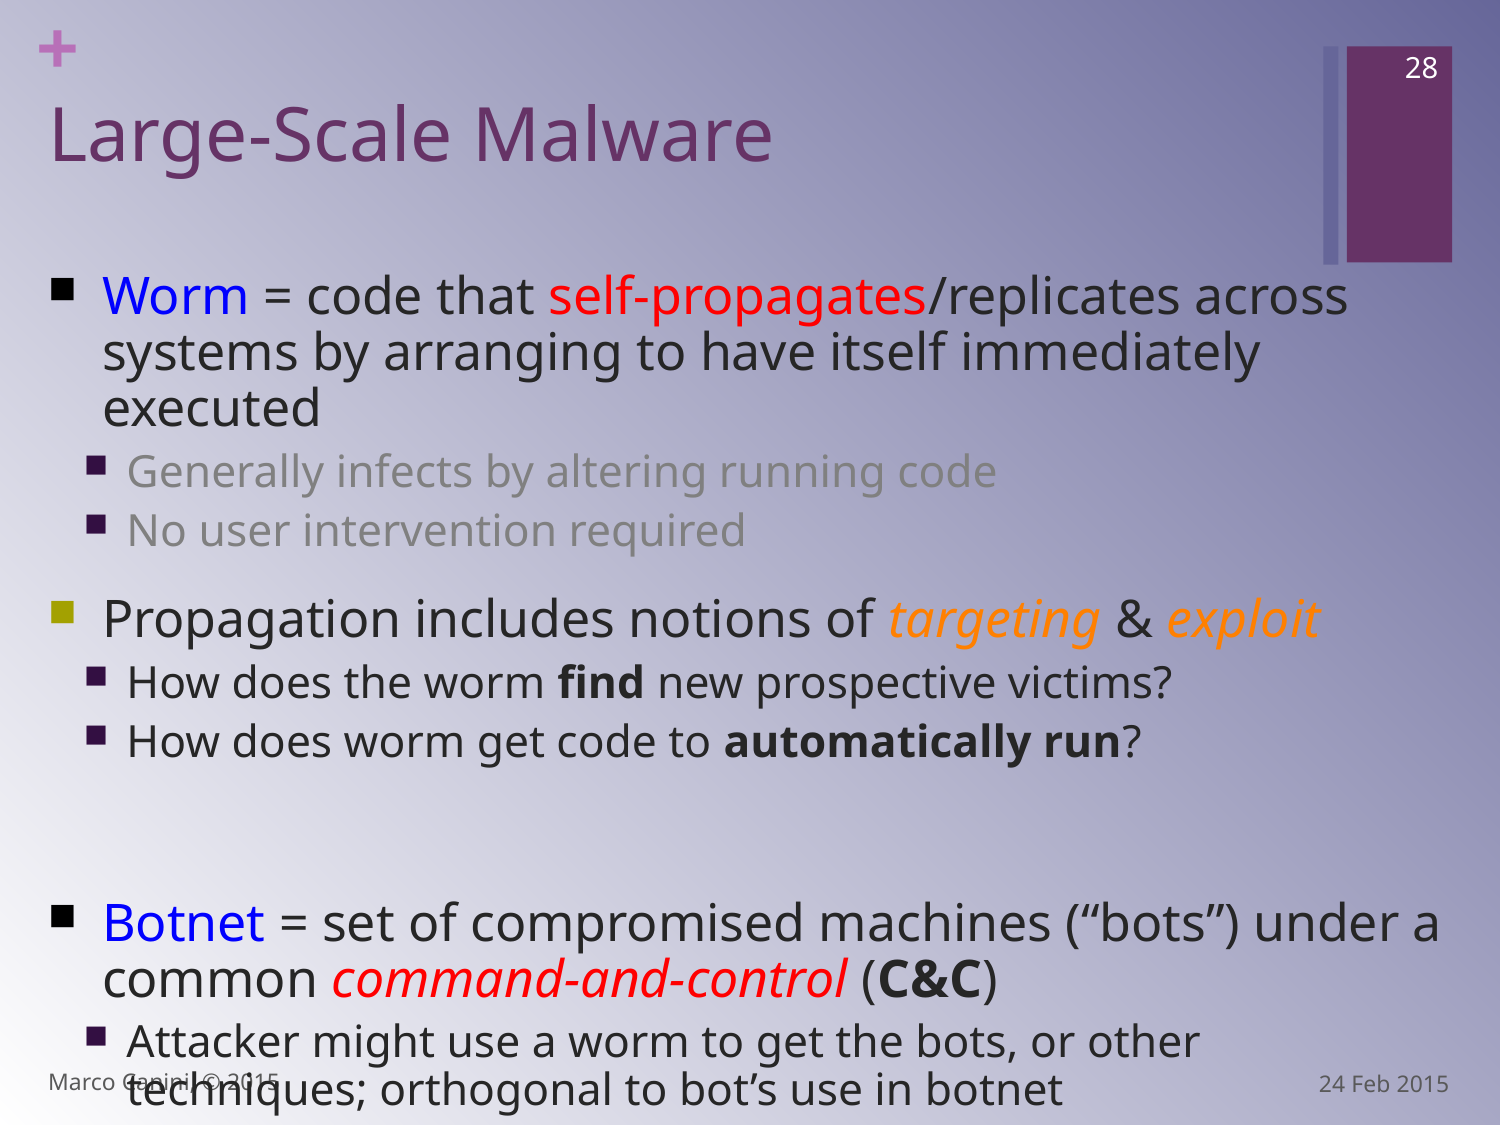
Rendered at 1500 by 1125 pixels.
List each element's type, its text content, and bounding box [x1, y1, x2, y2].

footer Marco Canini, © 2015 [33, 1053, 1038, 1114]
list Worm = code that self-propagates/replicates across systems by arranging to have itself immediately executed Generally infects by altering running code No user intervention required Propagation includes notions of targeting & exploit How does the worm find new prospective victims? How does worm get code to automatically run? Botnet = set of compromised machines (“bots”) under a common command-and-control (C&C) Attacker might use a worm to get the bots, or other techniques; orthogonal to bot’s use in botnet [33, 262, 1465, 1125]
title Large-Scale Malware [33, 79, 1322, 262]
slide_number 28 [1362, 39, 1454, 100]
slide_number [1114, 1053, 1465, 1114]
